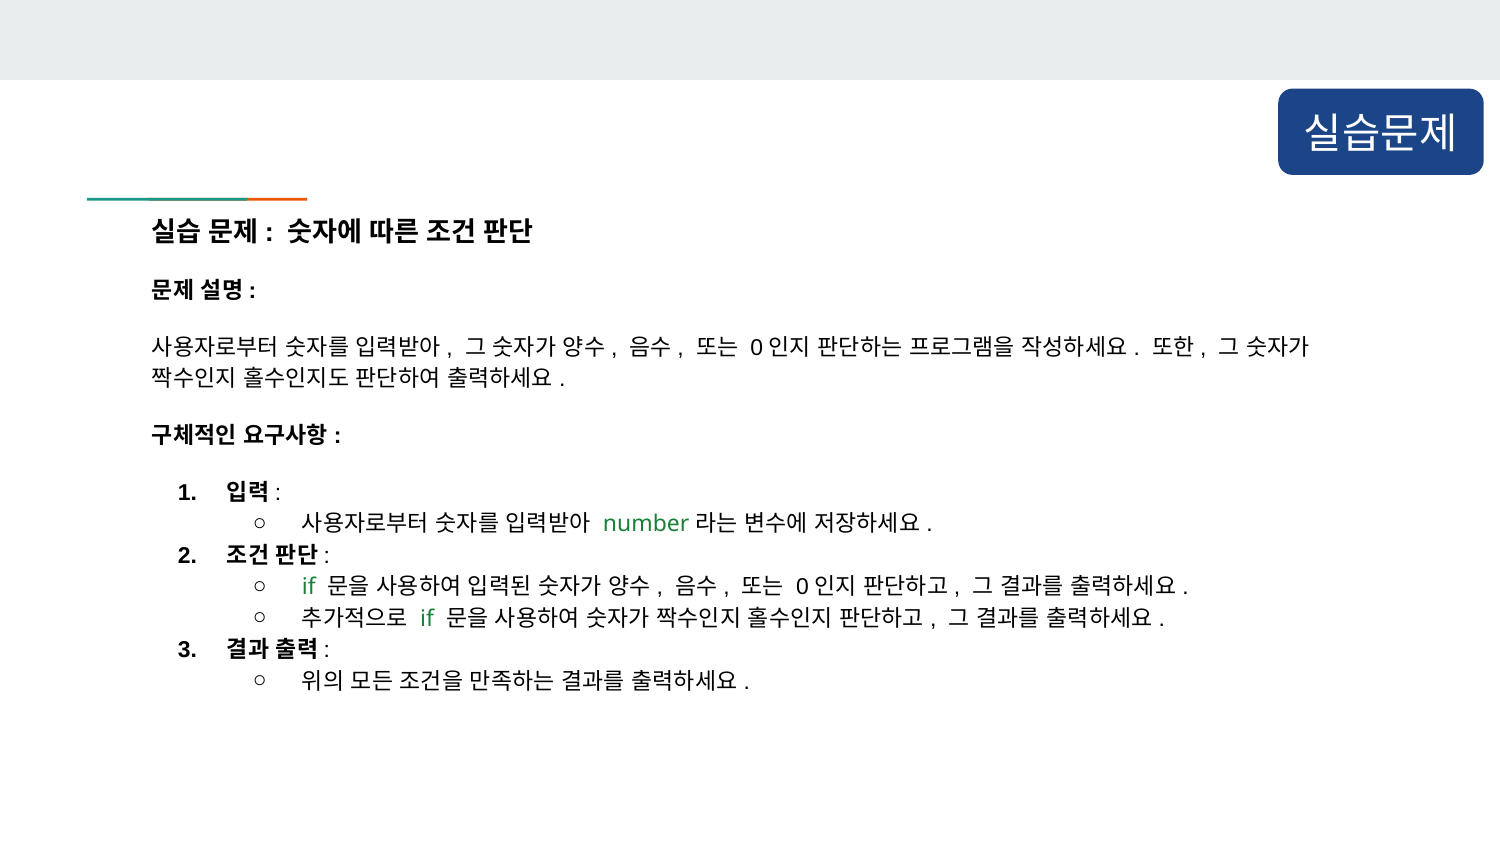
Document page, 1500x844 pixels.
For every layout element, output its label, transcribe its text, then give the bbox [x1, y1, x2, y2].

text_box 실습문제 [1278, 88, 1484, 175]
text_box 실습 문제: 숫자에 따른 조건 판단 문제 설명: 사용자로부터 숫자를 입력받아, 그 숫자가 양수, 음수, 또는 0인지 판단하는 프로그램을 작성하세요. 또한, 그 숫자가 짝수인지 홀수인지도 판단하여 출력하세요. 구체적인 요구사항: 입력: 사용자로부터 숫자를 입력받아 number라는 변수에 저장하세요. 조건 판단: if 문을 사용하여 입력된 숫자가 양수, 음수, 또는 0인지 판단하고, 그 결과를 출력하세요. 추가적으로 if 문을 사용하여 숫자가 짝수인지 홀수인지 판단하고, 그 결과를 출력하세요. 결과 출력: 위의 모든 조건을 만족하는 결과를 출력하세요. [136, 194, 1353, 713]
